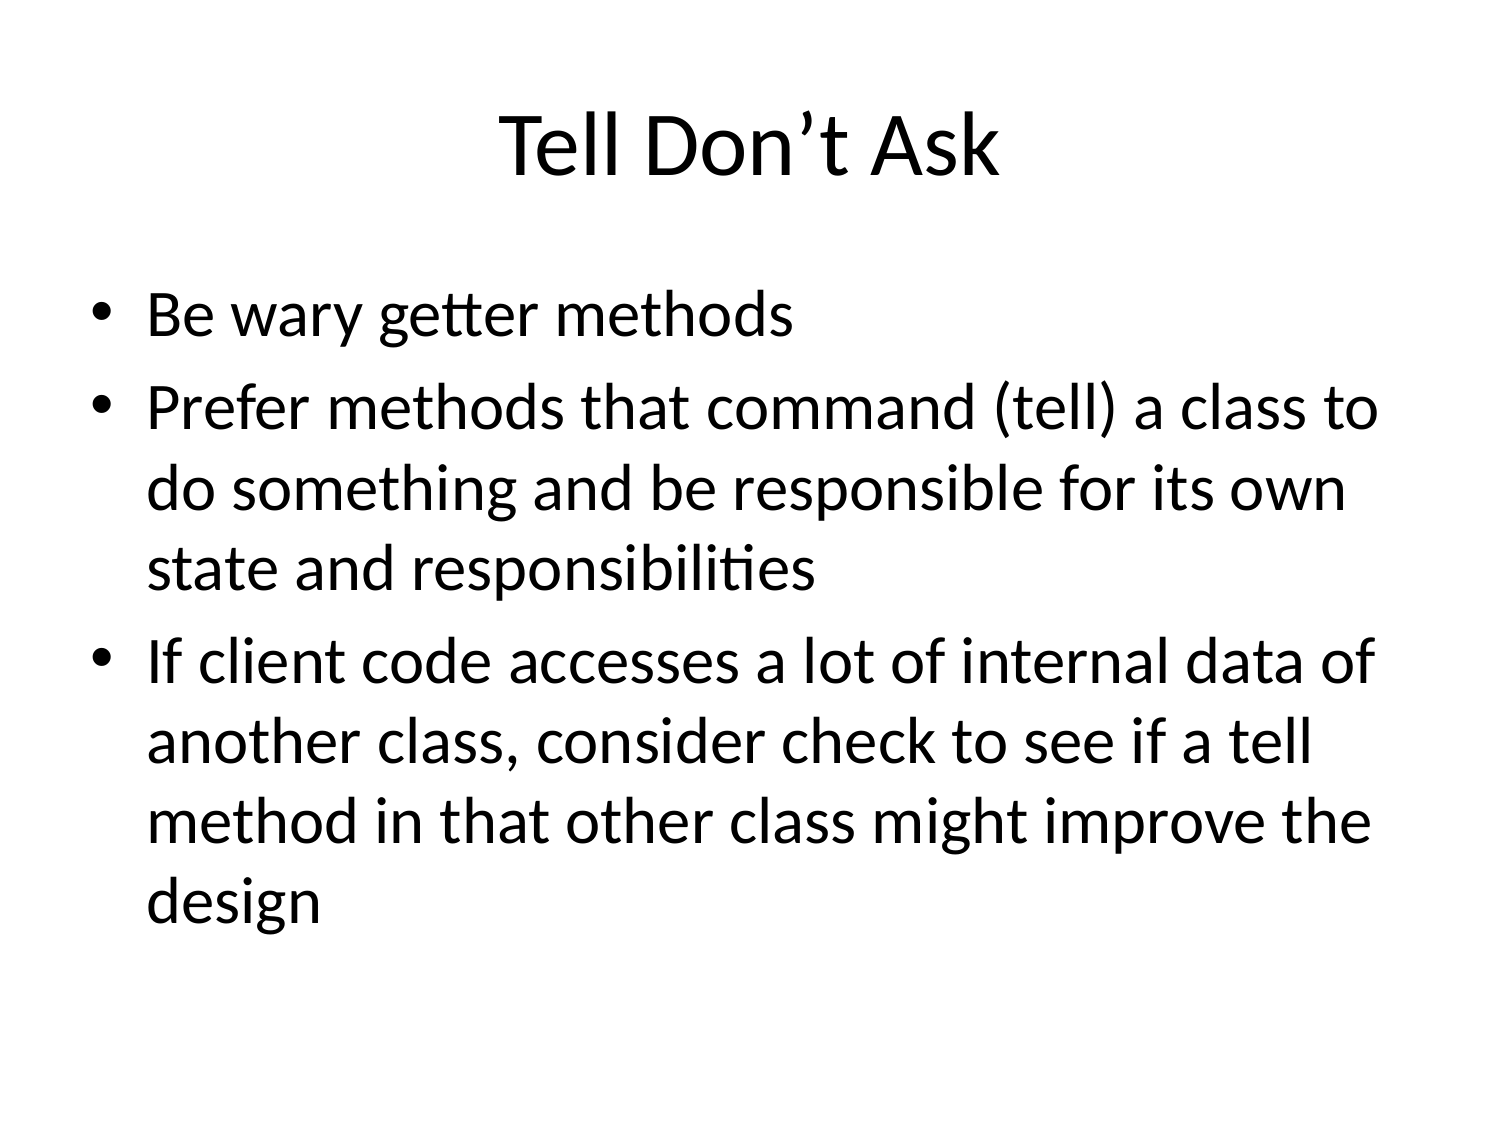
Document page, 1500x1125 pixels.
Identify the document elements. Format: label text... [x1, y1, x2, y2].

list Be wary getter methods Prefer methods that command (tell) a class to do something and be responsible for its own state and responsibilities If client code accesses a lot of internal data of another class, consider check to see if a tell method in that other class might improve the design [75, 262, 1425, 1005]
title Tell Don’t Ask [75, 45, 1425, 233]
